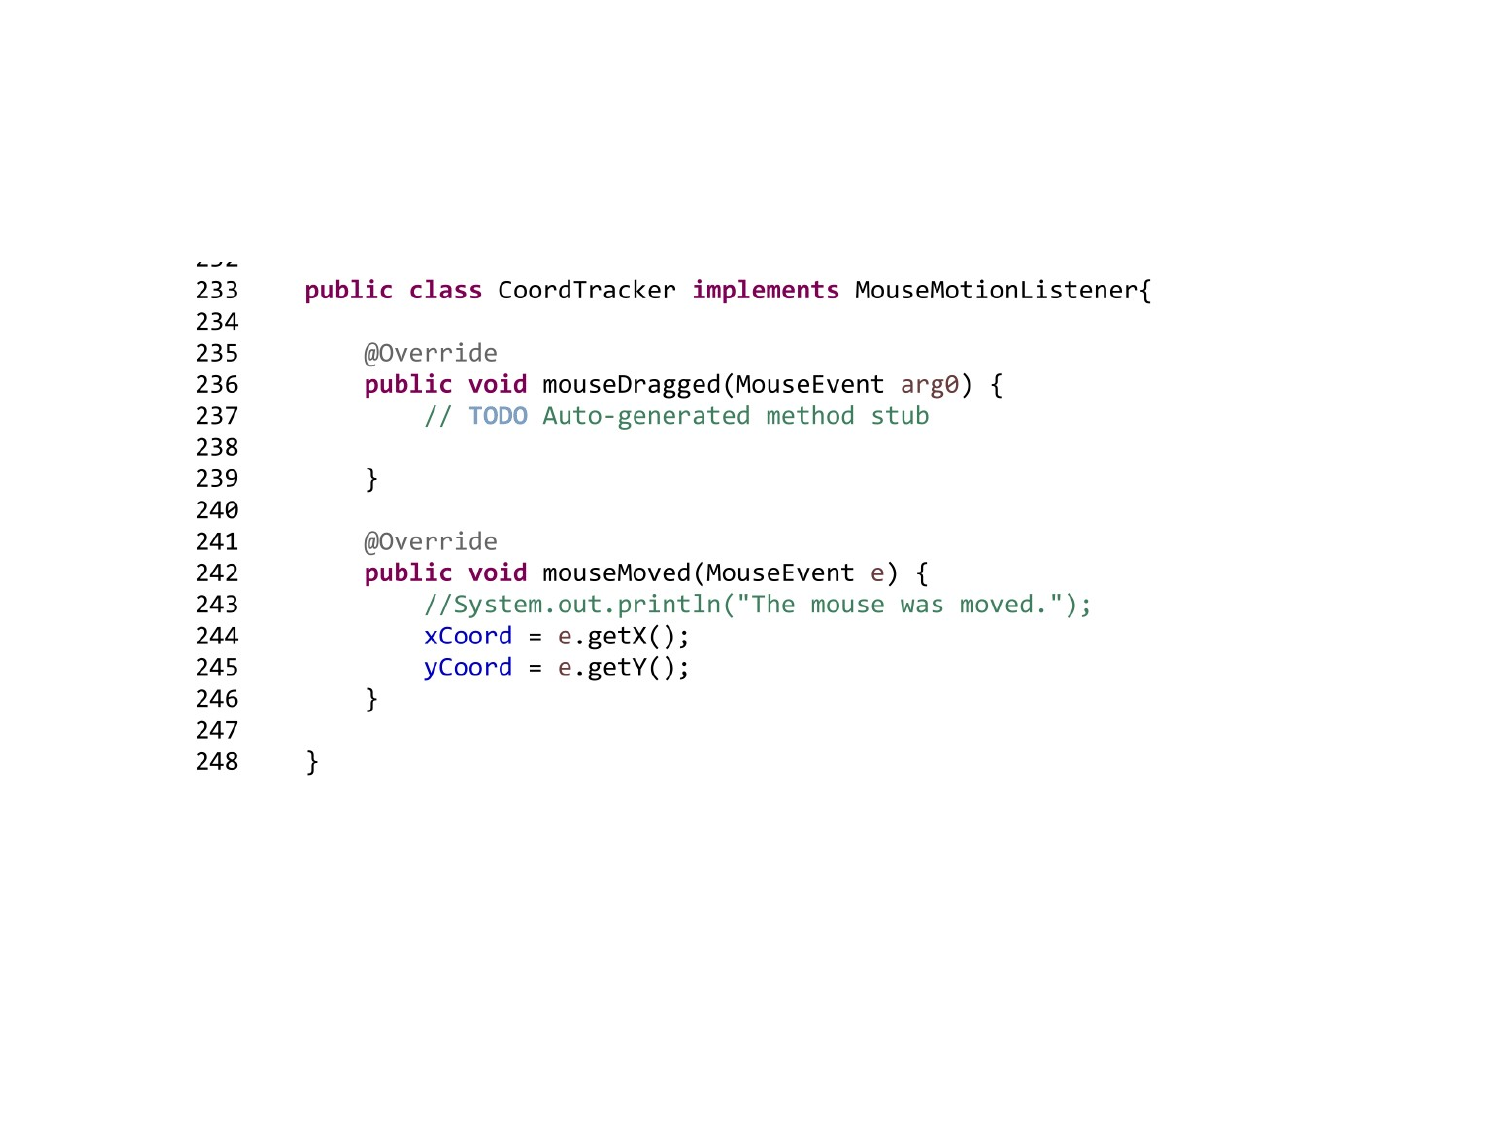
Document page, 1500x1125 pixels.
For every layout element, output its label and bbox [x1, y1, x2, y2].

picture [0, 262, 1500, 780]
